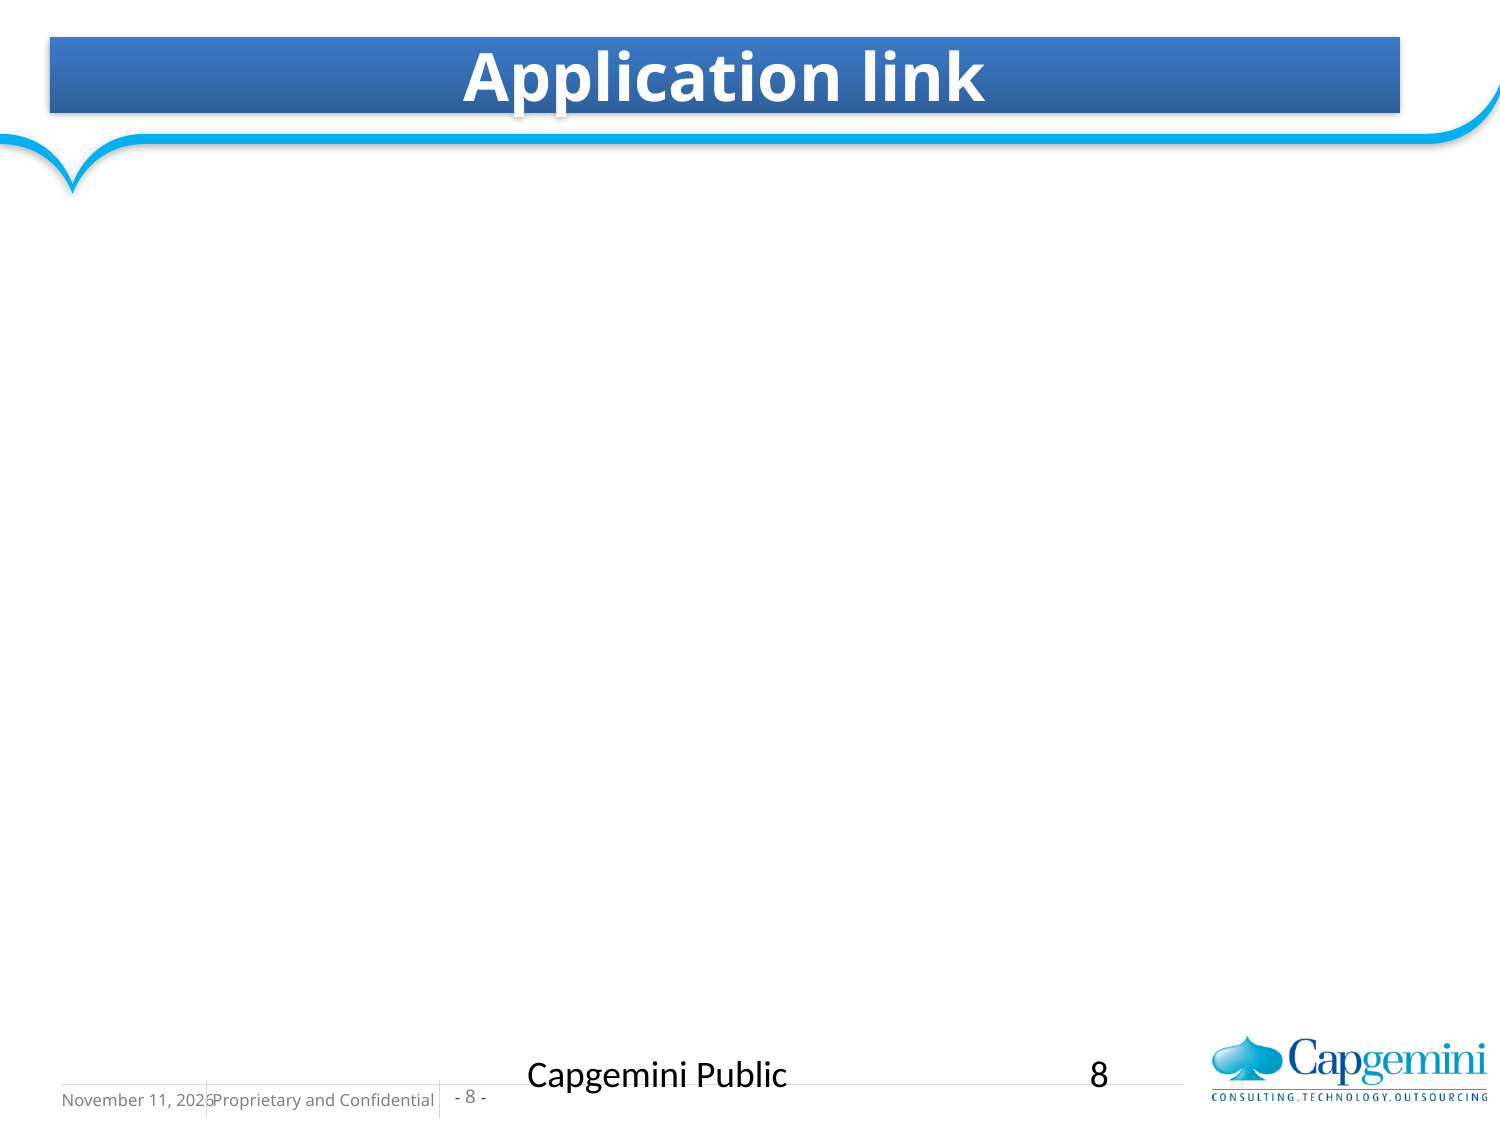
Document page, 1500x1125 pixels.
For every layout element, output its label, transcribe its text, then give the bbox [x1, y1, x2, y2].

text_box Application link [49, 37, 1400, 113]
picture [1249, 1036, 1487, 1101]
footer Capgemini Public [512, 1042, 988, 1103]
picture [1212, 1036, 1247, 1042]
slide_number 8 [1074, 1042, 1425, 1103]
